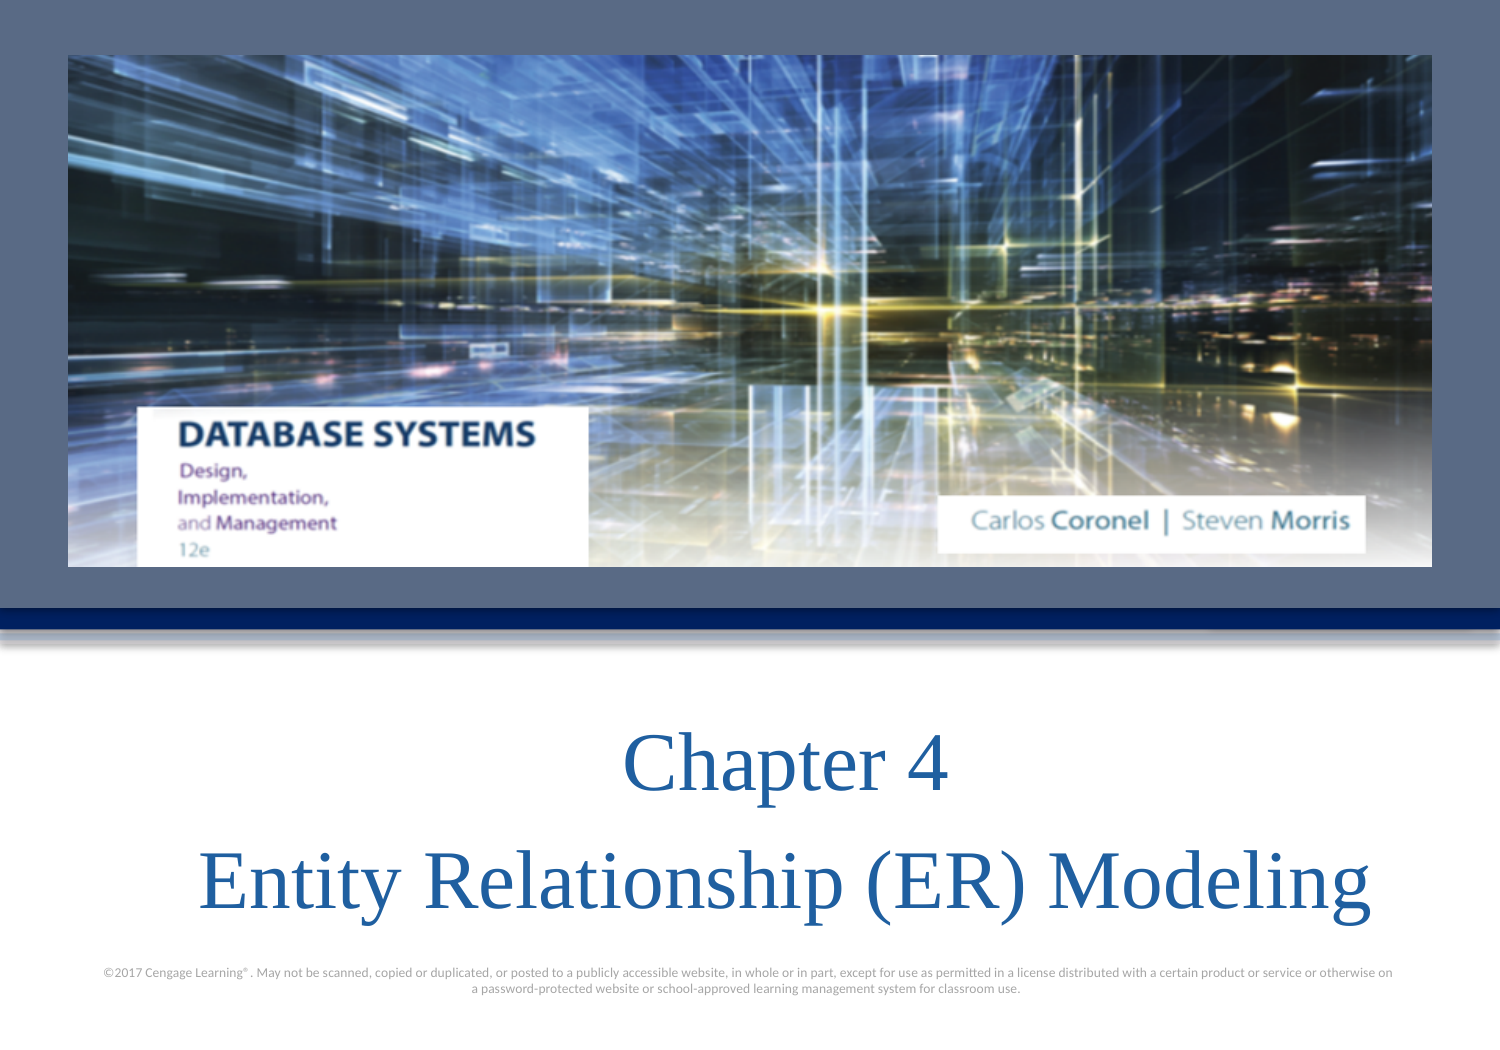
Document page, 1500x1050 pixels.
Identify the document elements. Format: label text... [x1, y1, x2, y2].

subtitle Chapter 4 Entity Relationship (ER) Modeling [162, 699, 1400, 899]
